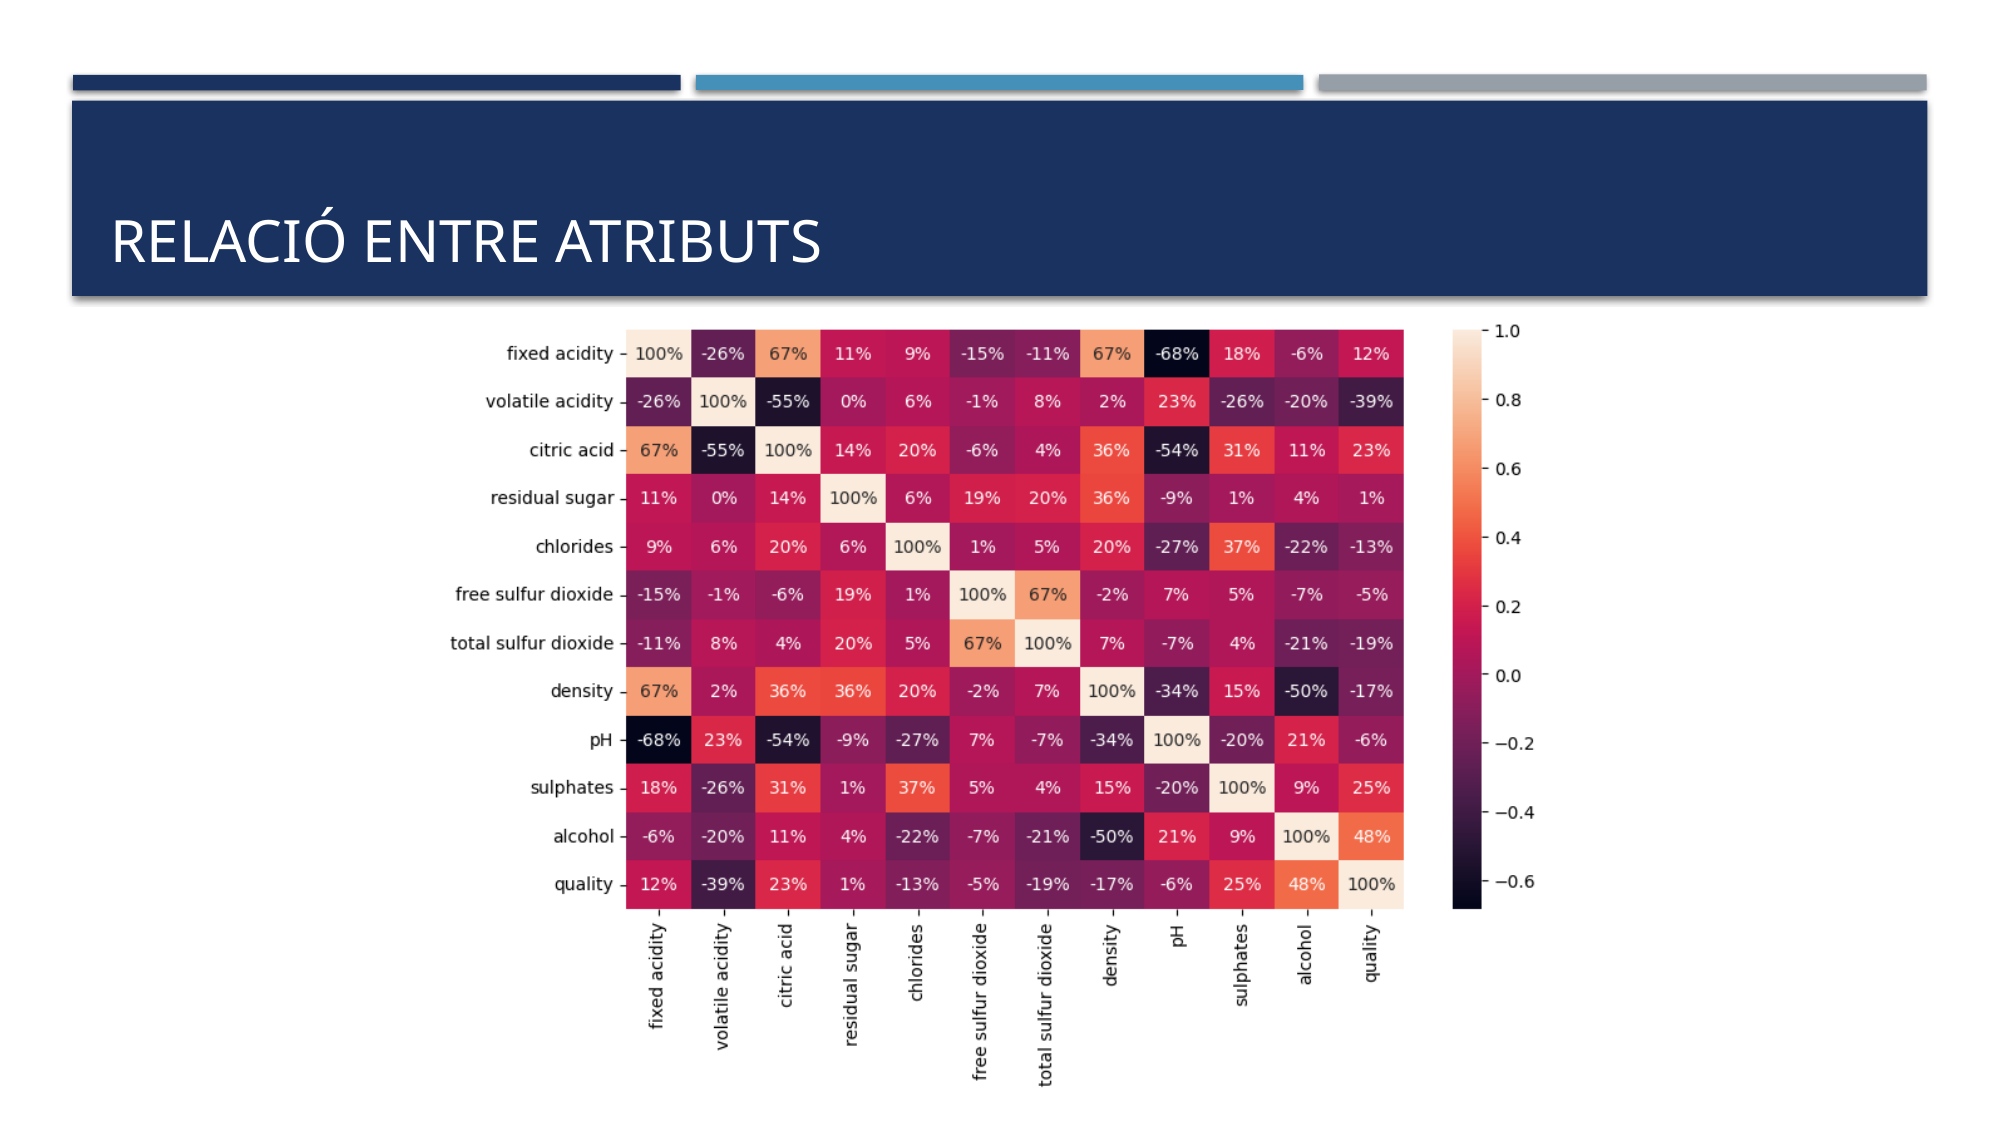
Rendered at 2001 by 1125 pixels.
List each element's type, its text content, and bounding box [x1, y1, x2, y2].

title Relació entre atributs [95, 115, 1905, 282]
picture [427, 311, 1573, 1102]
